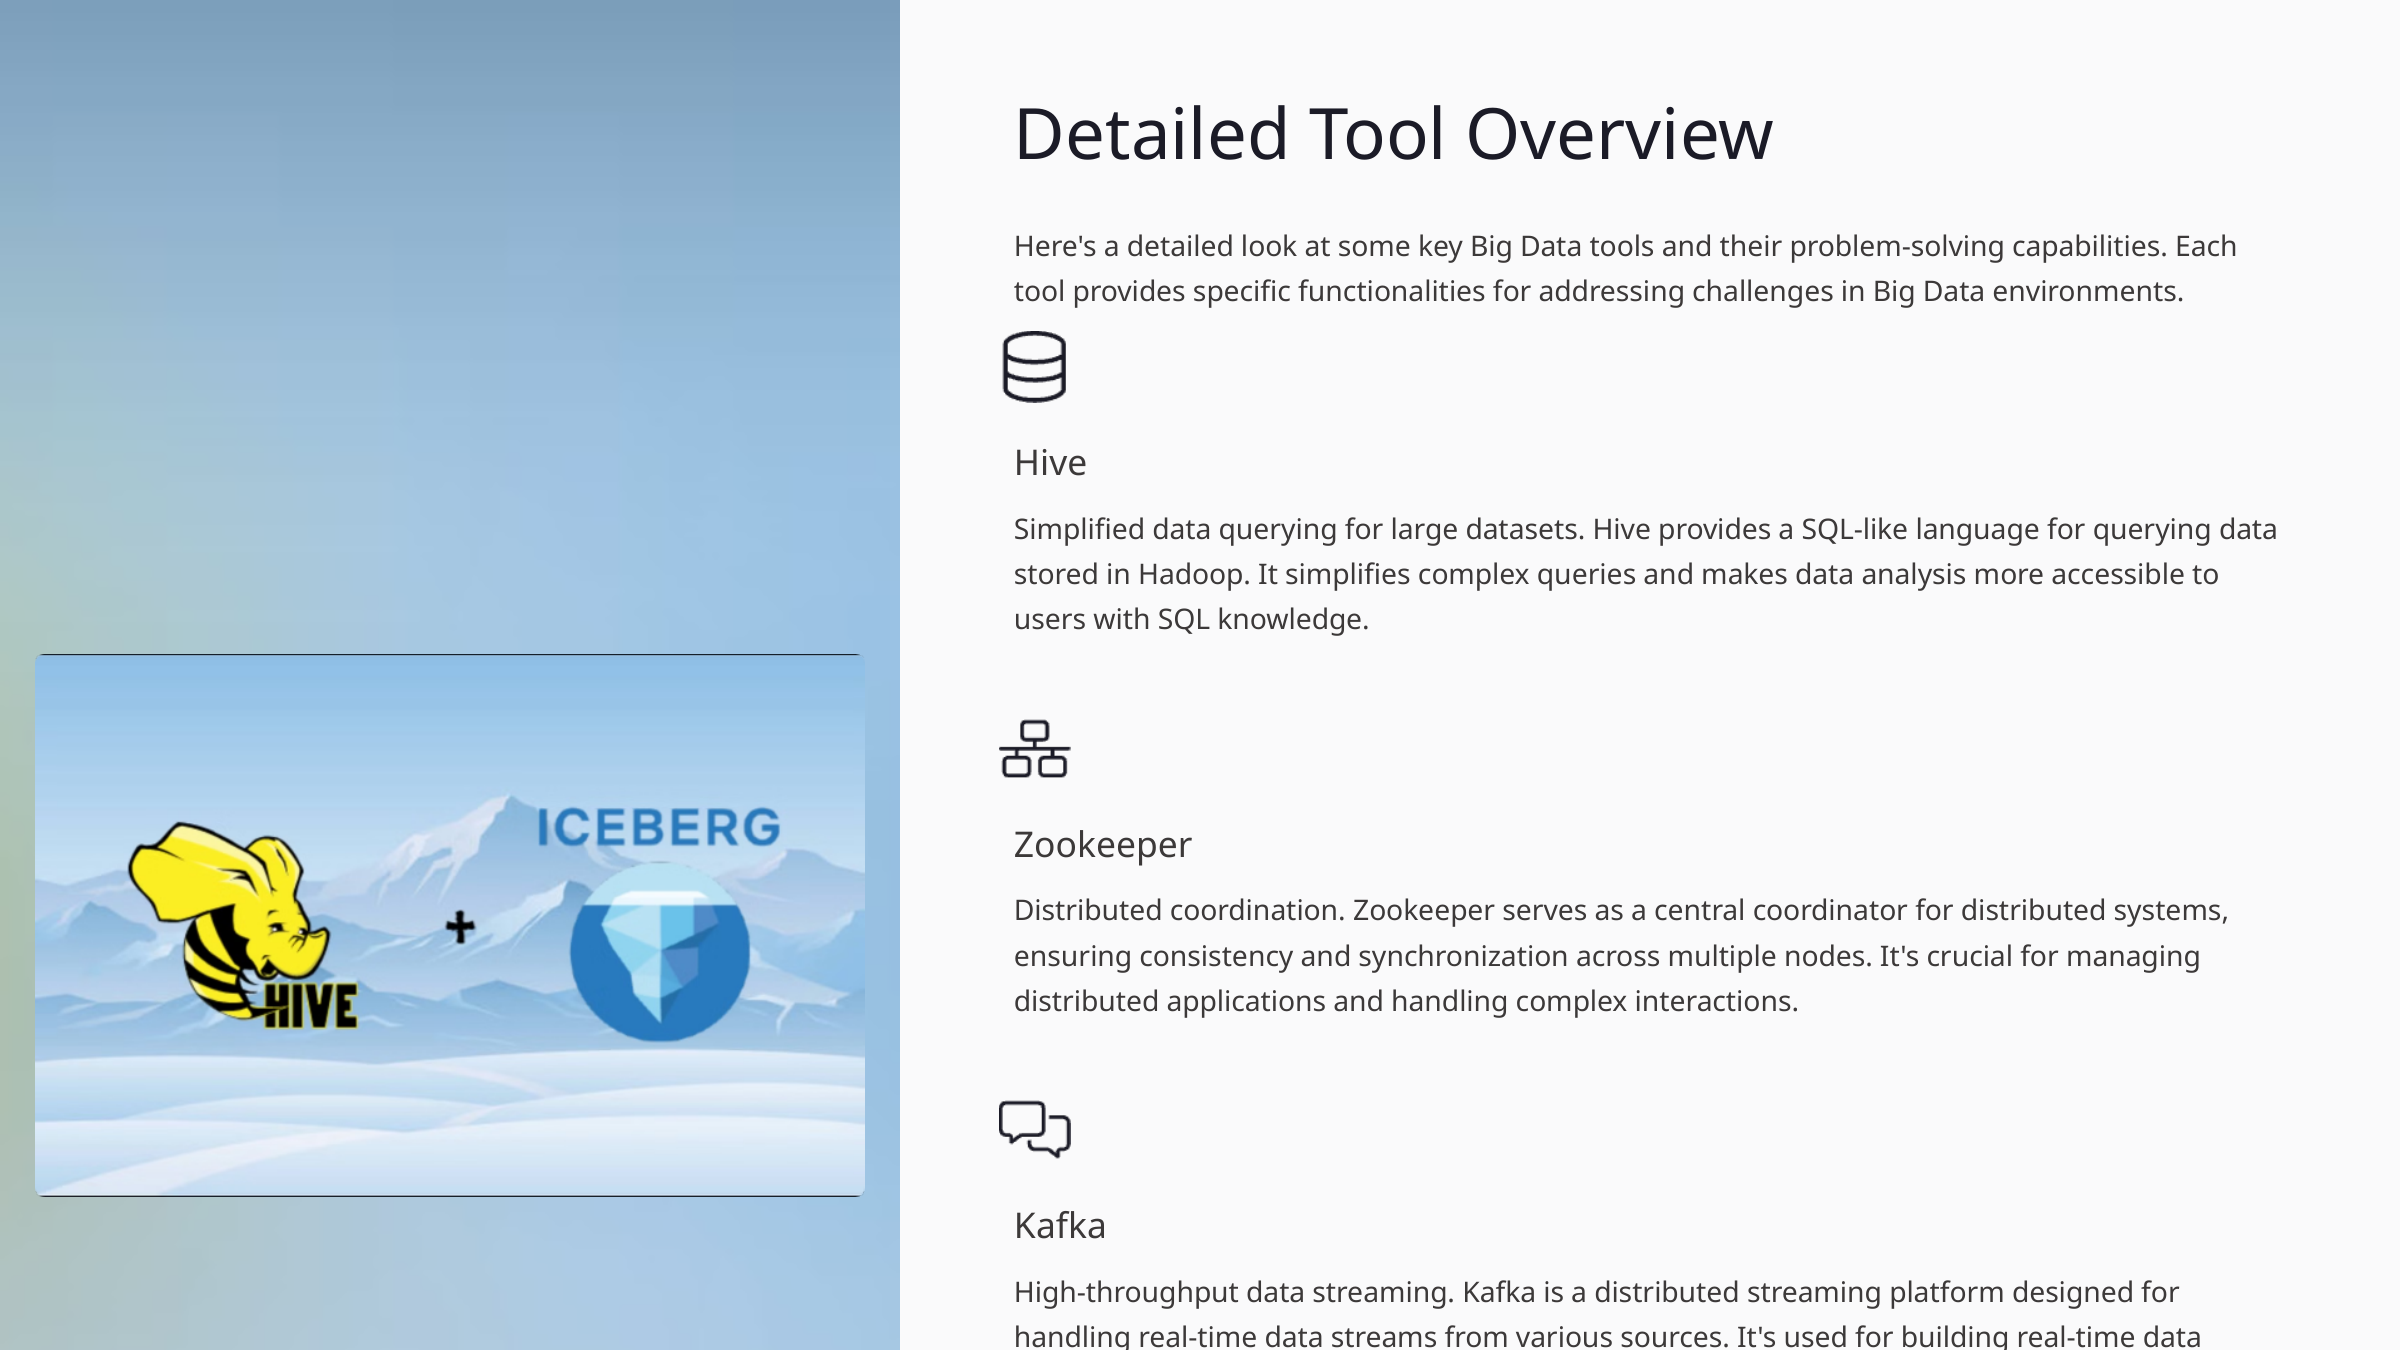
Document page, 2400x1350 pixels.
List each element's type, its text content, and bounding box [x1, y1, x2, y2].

text_box Detailed Tool Overview [999, 77, 1753, 167]
text_box Distributed coordination. Zookeeper serves as a central coordinator for distributed systems, ensuring consistency and synchronization across multiple nodes. It's crucial for managing distributed applications and handling complex interactions. [999, 873, 2301, 1010]
text_box [900, 0, 2400, 1350]
picture [999, 713, 1071, 785]
text_box Zookeeper [999, 812, 1354, 857]
text_box Here's a detailed look at some key Big Data tools and their problem-solving capabilities. Each tool provides specific functionalities for addressing challenges in Big Data environments. [999, 209, 2301, 300]
picture [999, 331, 1071, 403]
text_box High-throughput data streaming. Kafka is a distributed streaming platform designed for handling real-time data streams from various sources. It's used for building real-time data pipelines, event streaming, and message queuing systems. [999, 1255, 2301, 1350]
text_box Simplified data querying for large datasets. Hive provides a SQL-like language for querying data stored in Hadoop. It simplifies complex queries and makes data analysis more accessible to users with SQL knowledge. [999, 492, 2301, 629]
picture [999, 1094, 1071, 1166]
text_box Kafka [999, 1194, 1354, 1239]
picture [0, 0, 900, 1350]
text_box Hive [999, 430, 1354, 476]
